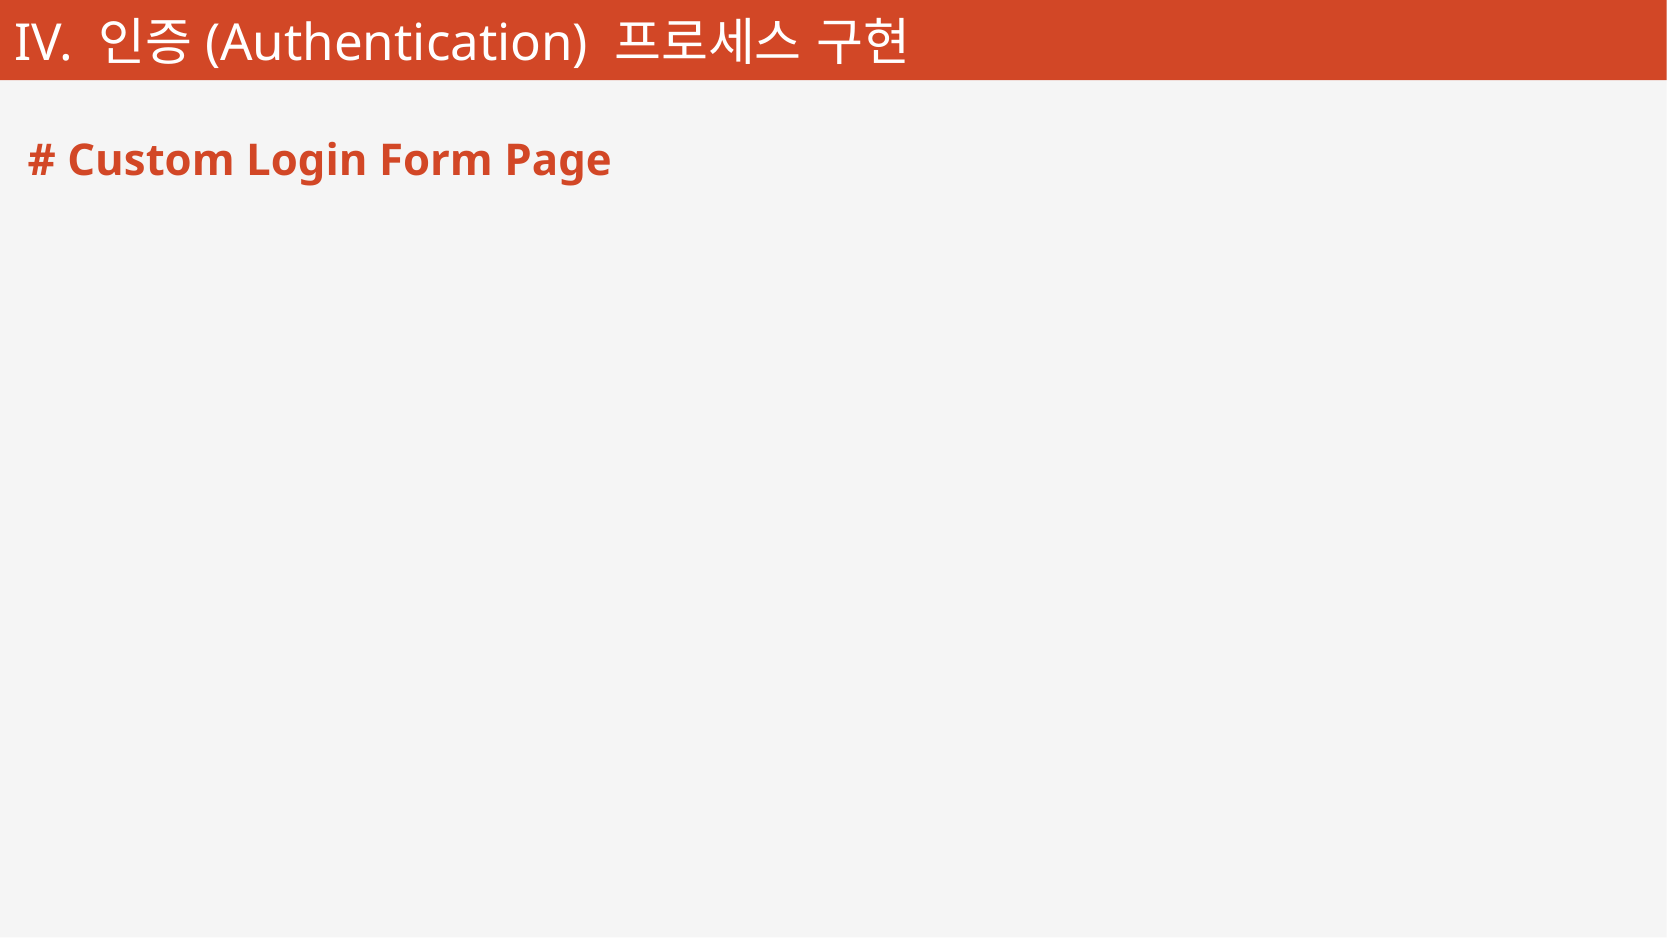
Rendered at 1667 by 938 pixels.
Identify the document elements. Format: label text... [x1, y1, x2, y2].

text_box # Custom Login Form Page [12, 124, 627, 192]
